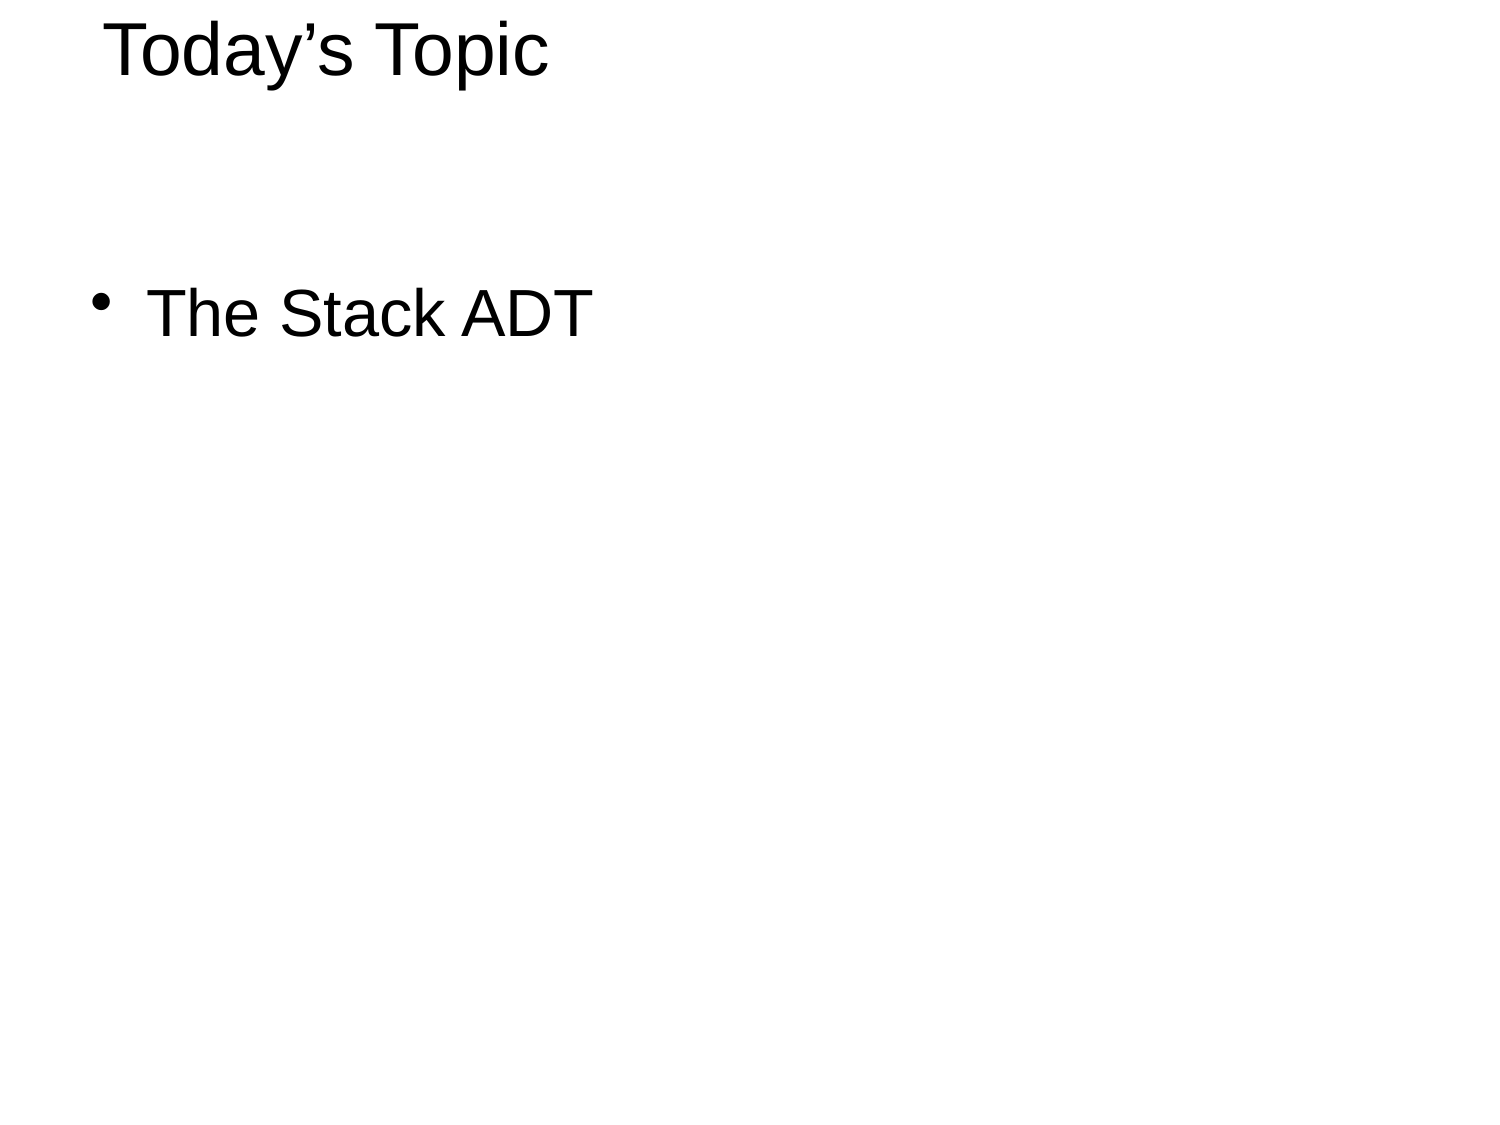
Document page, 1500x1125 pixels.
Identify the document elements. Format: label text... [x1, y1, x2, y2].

title Today’s Topic [87, 20, 1413, 71]
list The Stack ADT [75, 262, 1425, 1005]
